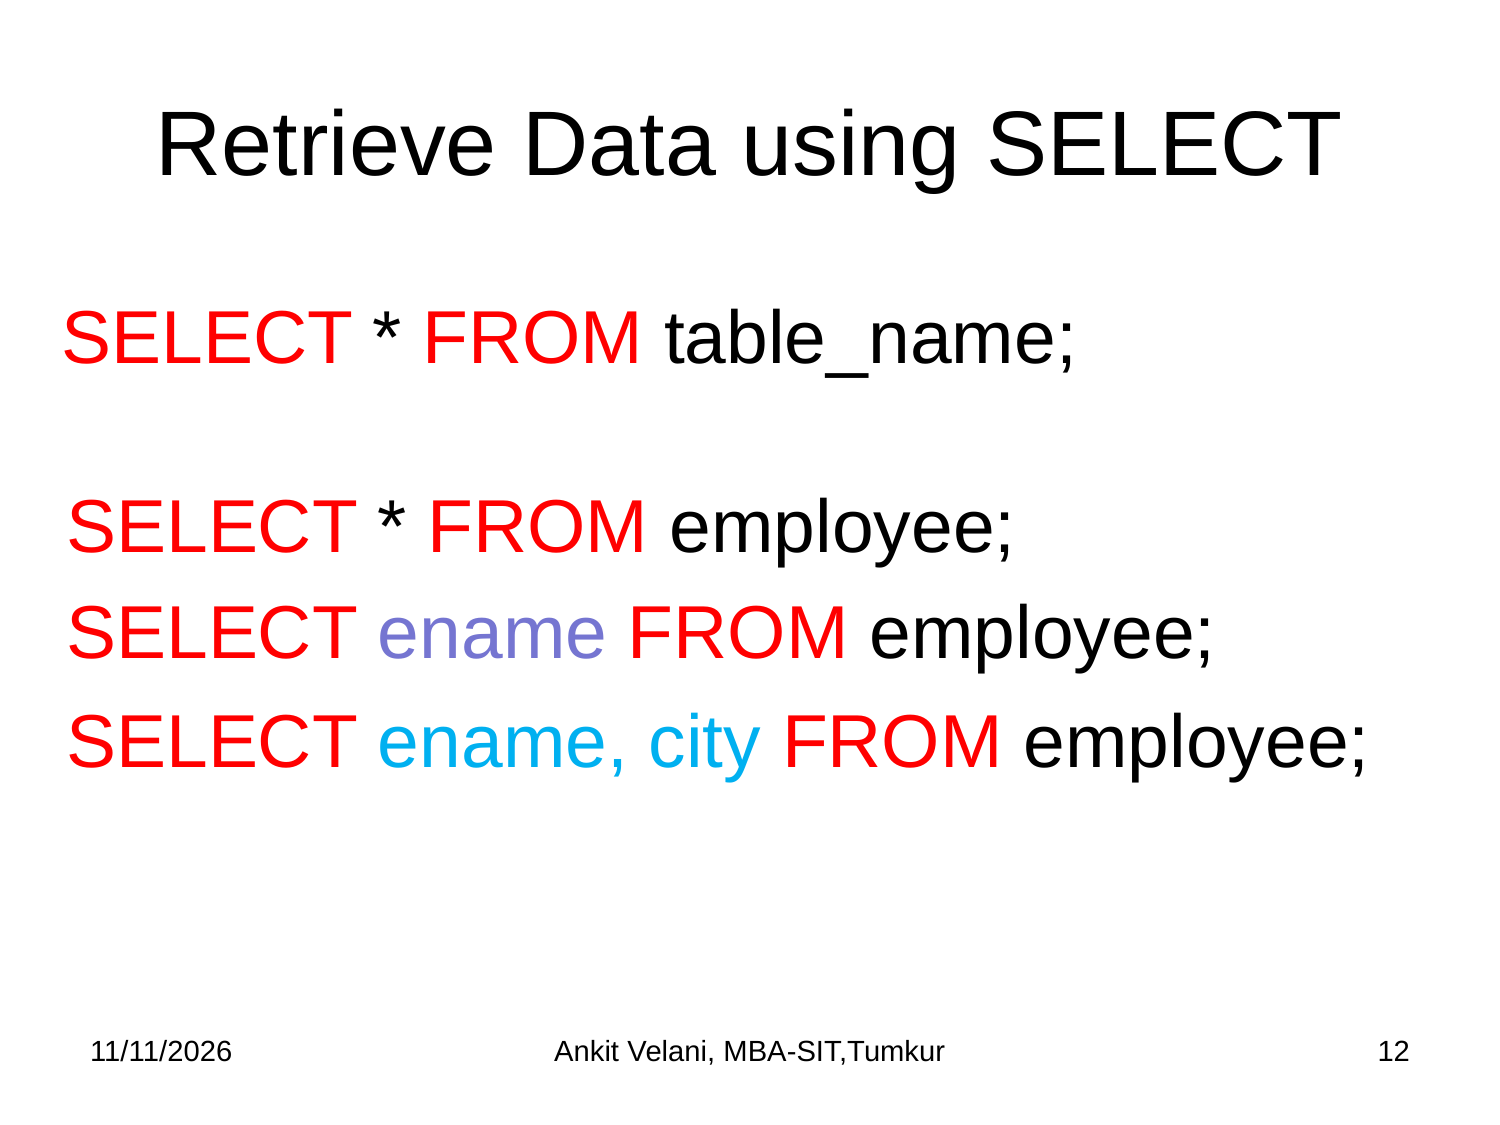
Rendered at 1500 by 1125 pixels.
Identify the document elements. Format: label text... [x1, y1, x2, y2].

slide_number 12 [1074, 1024, 1425, 1103]
footer Ankit Velani, MBA-SIT,Tumkur [512, 1024, 988, 1103]
title Retrieve Data using SELECT [75, 45, 1425, 233]
text_box SELECT * FROM employee; [51, 469, 1500, 575]
text_box SELECT ename, city FROM employee; [51, 684, 1500, 790]
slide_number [75, 1024, 425, 1103]
text_box SELECT ename FROM employee; [51, 576, 1500, 681]
text_box SELECT * FROM table_name; [25, 280, 1475, 386]
